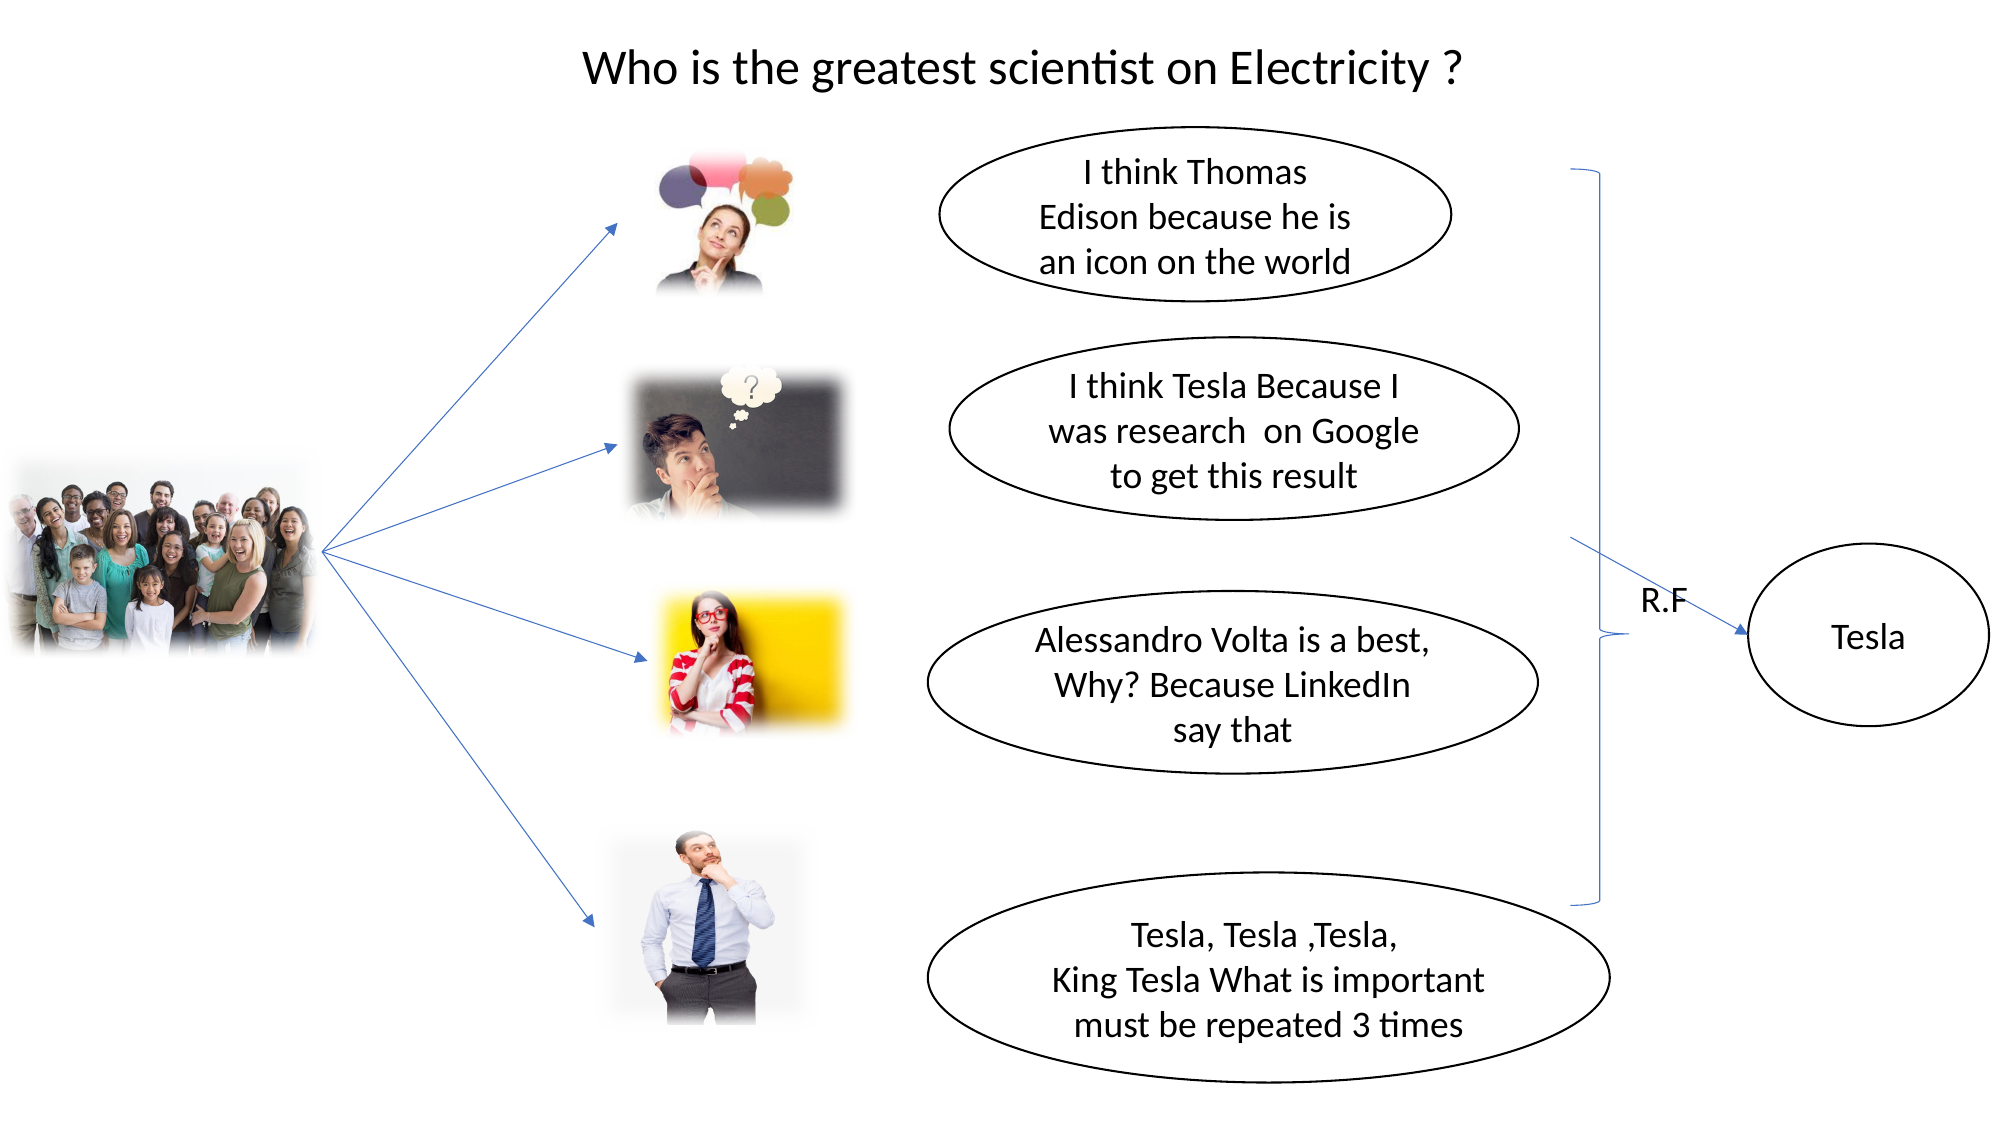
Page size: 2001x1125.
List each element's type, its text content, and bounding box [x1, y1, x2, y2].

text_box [321, 551, 595, 928]
picture [594, 822, 821, 1033]
picture [0, 444, 321, 660]
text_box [595, 551, 648, 661]
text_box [321, 222, 618, 444]
text_box I think Tesla Because I was research on Google to get this result [948, 336, 1520, 521]
picture [617, 146, 821, 299]
text_box [1570, 168, 1629, 906]
picture [647, 581, 859, 741]
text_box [321, 444, 618, 551]
text_box Tesla, Tesla ,Tesla, King Tesla What is important must be repeated 3 times [926, 871, 1611, 1084]
text_box R.F [1625, 567, 1703, 628]
text_box Tesla [1747, 542, 1991, 728]
text_box I think Thomas Edison because he is an icon on the world [938, 126, 1453, 303]
text_box Alessandro Volta is a best, Why? Because LinkedIn say that [926, 589, 1540, 775]
picture [618, 362, 859, 526]
text_box Who is the greatest scientist on Electricity ? [567, 26, 1480, 102]
